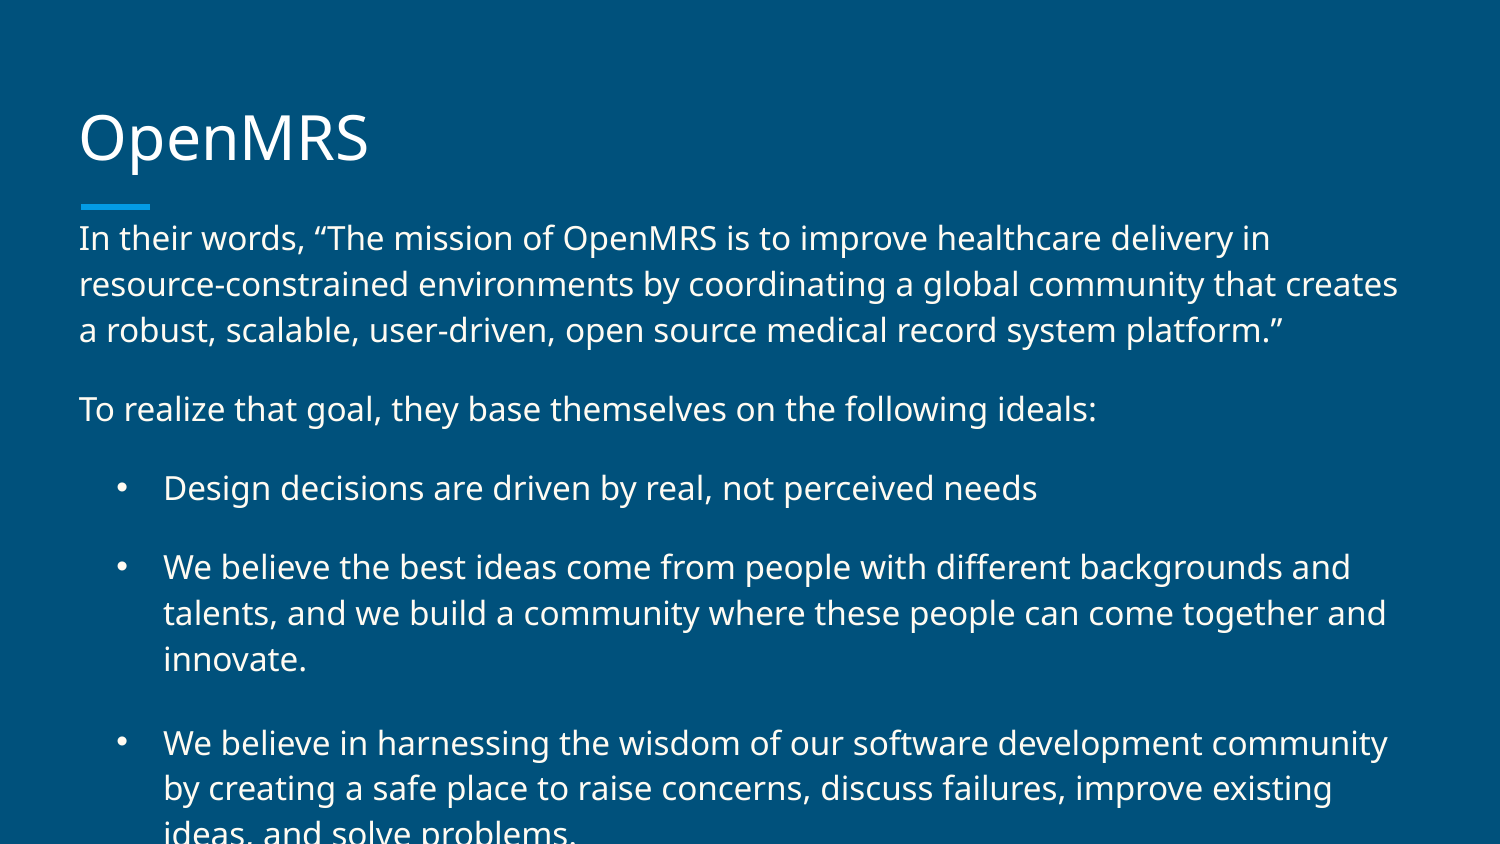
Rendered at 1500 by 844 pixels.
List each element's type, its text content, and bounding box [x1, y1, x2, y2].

picture [529, 828, 549, 844]
picture [1020, 737, 1034, 755]
picture [258, 791, 267, 800]
picture [347, 791, 356, 800]
picture [165, 732, 192, 754]
picture [438, 737, 447, 754]
picture [871, 737, 886, 755]
picture [579, 737, 588, 754]
picture [1214, 782, 1228, 800]
picture [350, 828, 365, 844]
picture [1118, 783, 1122, 807]
picture [351, 738, 355, 754]
picture [729, 737, 738, 754]
picture [496, 782, 507, 800]
picture [1013, 782, 1022, 799]
picture [1025, 782, 1039, 800]
picture [518, 737, 527, 754]
picture [334, 828, 345, 844]
picture [656, 737, 667, 755]
picture [356, 737, 365, 754]
picture [680, 782, 695, 800]
picture [736, 783, 750, 800]
picture [487, 737, 499, 755]
picture [318, 782, 328, 800]
picture [449, 783, 453, 807]
picture [194, 828, 208, 844]
picture [375, 782, 386, 800]
picture [304, 828, 314, 844]
picture [683, 730, 687, 754]
picture [1273, 779, 1282, 800]
picture [279, 737, 293, 755]
picture [868, 782, 879, 800]
picture [215, 828, 226, 844]
picture [539, 780, 548, 800]
picture [315, 821, 319, 844]
picture [1313, 738, 1322, 755]
picture [419, 738, 423, 754]
picture [823, 782, 833, 800]
picture [290, 828, 299, 844]
picture [196, 737, 210, 755]
picture [421, 783, 435, 800]
picture [505, 829, 519, 844]
picture [1287, 737, 1296, 754]
picture [228, 737, 239, 755]
picture [813, 738, 822, 755]
picture [1214, 737, 1225, 755]
picture [1123, 782, 1133, 800]
picture [593, 782, 606, 800]
picture [393, 782, 404, 799]
picture [1230, 737, 1245, 755]
picture [620, 782, 632, 800]
picture [636, 782, 650, 800]
picture [1360, 734, 1369, 755]
picture [534, 738, 547, 762]
picture [377, 829, 391, 844]
picture [304, 782, 313, 799]
picture [789, 782, 800, 800]
picture [973, 737, 987, 755]
picture [1138, 783, 1142, 799]
picture [555, 828, 566, 844]
picture [594, 737, 608, 755]
picture [385, 737, 394, 754]
picture [890, 730, 900, 754]
picture [852, 782, 863, 800]
picture [771, 730, 781, 754]
picture [1301, 782, 1310, 799]
picture [1140, 737, 1148, 754]
picture [720, 782, 732, 800]
picture [1037, 738, 1051, 754]
picture [1258, 782, 1270, 800]
picture [1000, 737, 1010, 755]
picture [1154, 738, 1168, 755]
picture [409, 775, 419, 799]
picture [884, 783, 894, 800]
picture [551, 782, 567, 800]
picture [314, 737, 328, 755]
picture [706, 782, 715, 799]
picture [512, 783, 526, 800]
picture [1316, 783, 1330, 807]
picture [185, 821, 189, 844]
picture [482, 829, 492, 844]
picture [944, 775, 954, 799]
picture [1087, 783, 1091, 799]
picture [904, 782, 915, 800]
picture [792, 737, 807, 755]
picture [477, 791, 486, 800]
picture [944, 737, 954, 754]
picture [471, 737, 483, 755]
picture [1298, 737, 1306, 754]
picture [211, 782, 222, 800]
list In their words, “The mission of OpenMRS is to improve healthcare delivery in resource-constrained environments by coordinating a global community that creates a robust, scalable, user-driven, open source medical record system platform.” To realize that goal, they base themselves on the following ideals: Design decisions are driven by real, not perceived needs We believe the best ideas come from people with different backgrounds and talents, and we build a community where these people can come together and innovate. We believe in harnessing the wisdom of our software development community by creating a safe place to raise concerns, discuss failures, improve existing ideas, and solve problems. [63, 196, 1437, 702]
picture [1179, 737, 1188, 754]
picture [454, 782, 464, 800]
picture [395, 828, 409, 844]
picture [940, 746, 949, 755]
picture [620, 738, 643, 754]
picture [171, 782, 181, 800]
picture [1055, 737, 1069, 755]
picture [261, 782, 271, 799]
picture [456, 828, 471, 844]
picture [1372, 738, 1386, 762]
picture [184, 783, 198, 807]
picture [1255, 737, 1275, 754]
picture [1169, 783, 1183, 799]
picture [902, 734, 937, 755]
title OpenMRS [63, 75, 1437, 188]
picture [713, 738, 717, 754]
picture [444, 828, 453, 844]
picture [1315, 782, 1325, 800]
picture [296, 738, 310, 754]
picture [574, 730, 578, 754]
picture [718, 738, 727, 754]
picture [769, 783, 773, 799]
picture [240, 783, 254, 800]
picture [399, 746, 408, 755]
picture [960, 738, 964, 754]
picture [1011, 730, 1015, 754]
picture [532, 737, 542, 755]
picture [1044, 782, 1055, 800]
picture [692, 737, 708, 755]
picture [428, 828, 438, 844]
picture [855, 737, 867, 755]
picture [1233, 783, 1245, 799]
picture [243, 737, 257, 755]
picture [752, 737, 767, 755]
picture [232, 828, 243, 844]
picture [561, 735, 570, 755]
picture [774, 782, 783, 799]
picture [268, 828, 278, 844]
picture [403, 737, 413, 754]
picture [823, 738, 827, 754]
picture [1323, 738, 1327, 754]
picture [174, 828, 184, 844]
picture [1083, 737, 1098, 755]
picture [664, 782, 675, 800]
picture [1187, 783, 1201, 800]
picture [391, 791, 399, 800]
picture [277, 780, 286, 800]
picture [956, 782, 969, 800]
picture [1192, 734, 1201, 755]
picture [350, 782, 360, 799]
picture [1338, 737, 1347, 754]
picture [480, 782, 490, 799]
picture [453, 737, 467, 755]
picture [1108, 737, 1118, 755]
picture [672, 737, 682, 755]
picture [433, 738, 437, 754]
picture [992, 783, 1002, 800]
picture [320, 783, 333, 807]
picture [1103, 782, 1112, 799]
picture [1333, 738, 1337, 754]
picture [1092, 783, 1101, 799]
picture [166, 775, 170, 799]
picture [1103, 738, 1107, 762]
picture [285, 829, 289, 844]
picture [1150, 782, 1166, 800]
picture [1129, 737, 1138, 754]
picture [477, 821, 481, 844]
picture [920, 782, 931, 800]
picture [380, 730, 384, 754]
